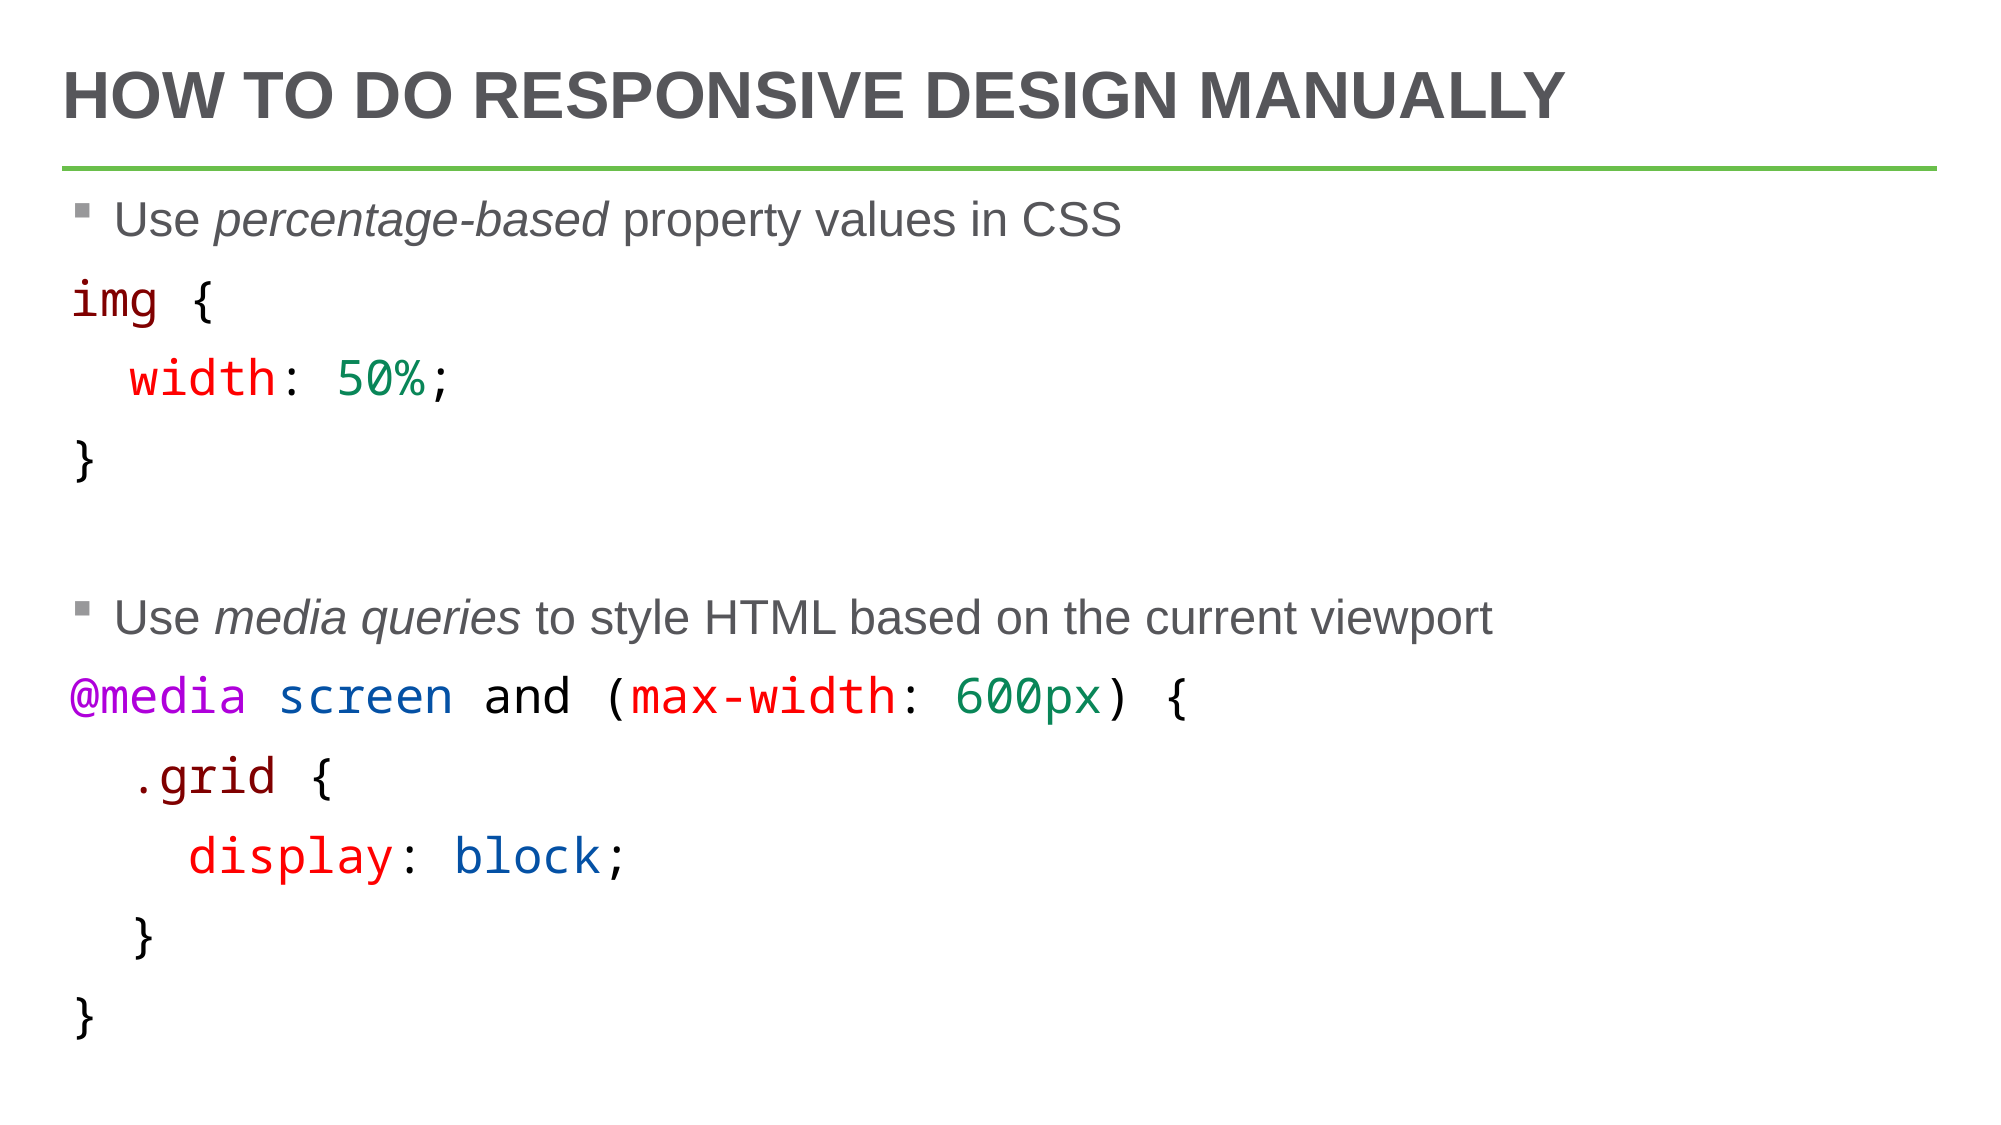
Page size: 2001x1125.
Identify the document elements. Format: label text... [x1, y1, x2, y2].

title How to do responsive design manually [62, 37, 1938, 150]
list Use percentage-based property values in CSS img { width: 50%; } Use media queries to style HTML based on the current viewport @media screen and (max-width: 600px) { .grid { display: block; } } [62, 187, 1938, 1050]
